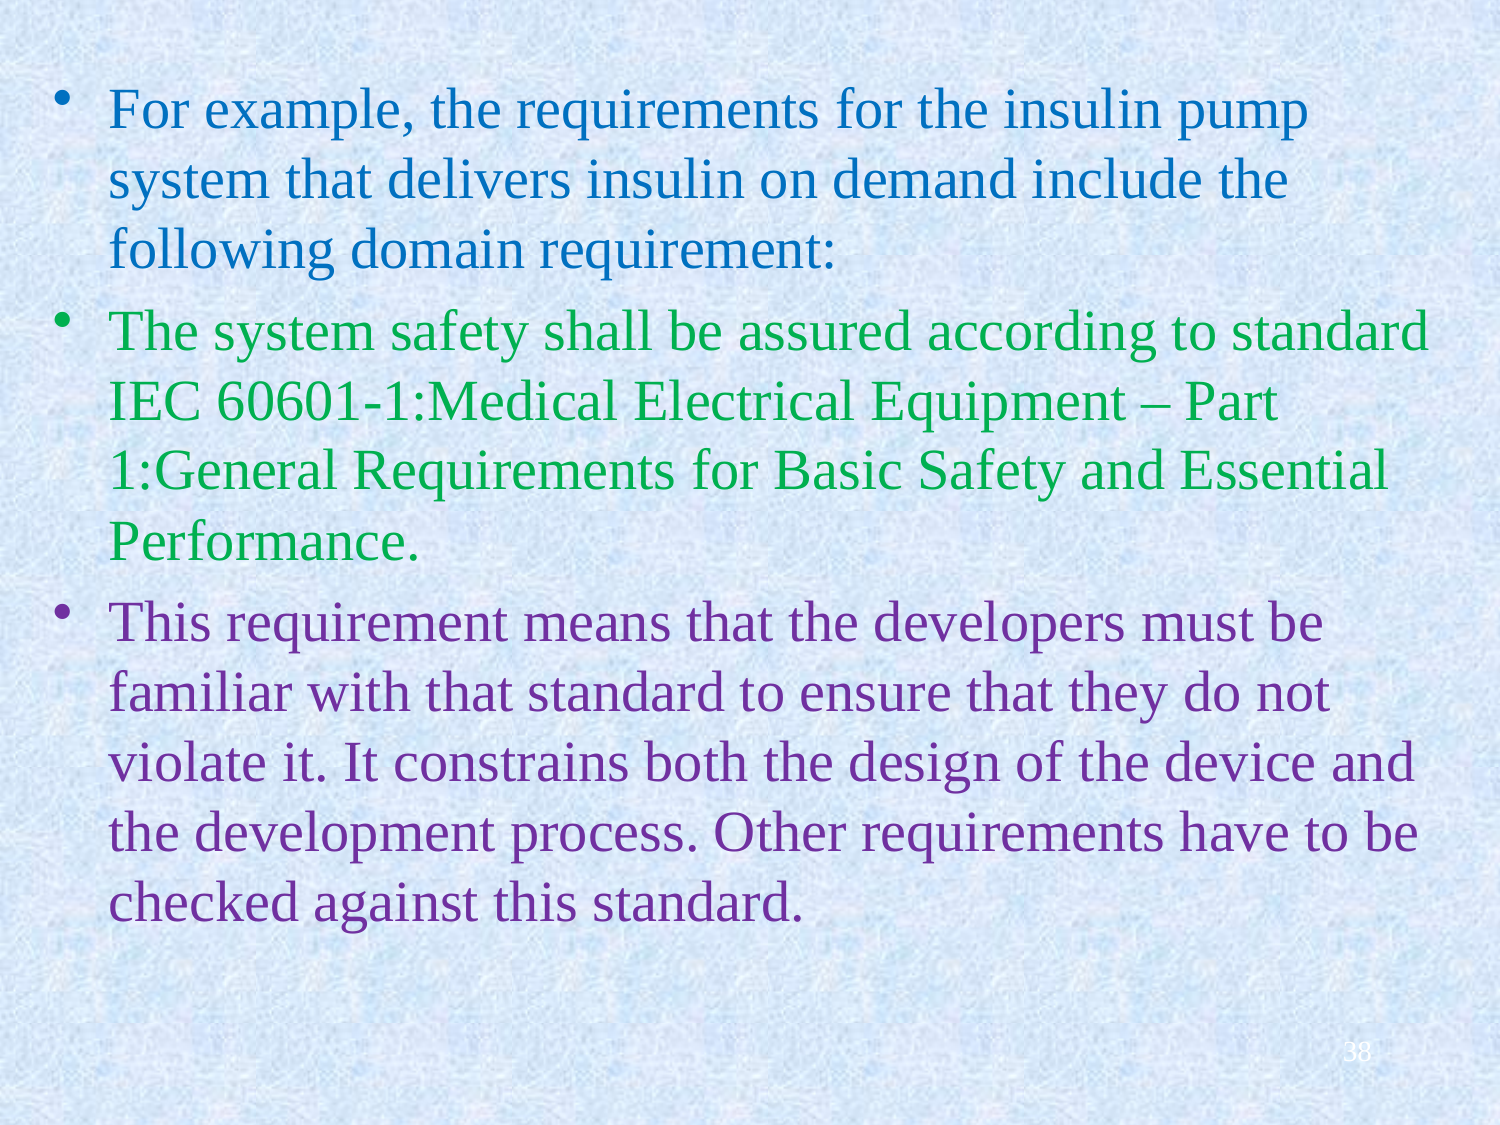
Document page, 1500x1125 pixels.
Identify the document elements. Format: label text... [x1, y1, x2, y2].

list For example, the requirements for the insulin pump system that delivers insulin on demand include the following domain requirement: The system safety shall be assured according to standard IEC 60601-1:Medical Electrical Equipment – Part 1:General Requirements for Basic Safety and Essential Performance. This requirement means that the developers must be familiar with that standard to ensure that they do not violate it. It constrains both the design of the device and the development process. Other requirements have to be checked against this standard. [37, 62, 1450, 1063]
picture [0, 0, 1500, 1125]
slide_number 38 [1074, 1025, 1388, 1100]
